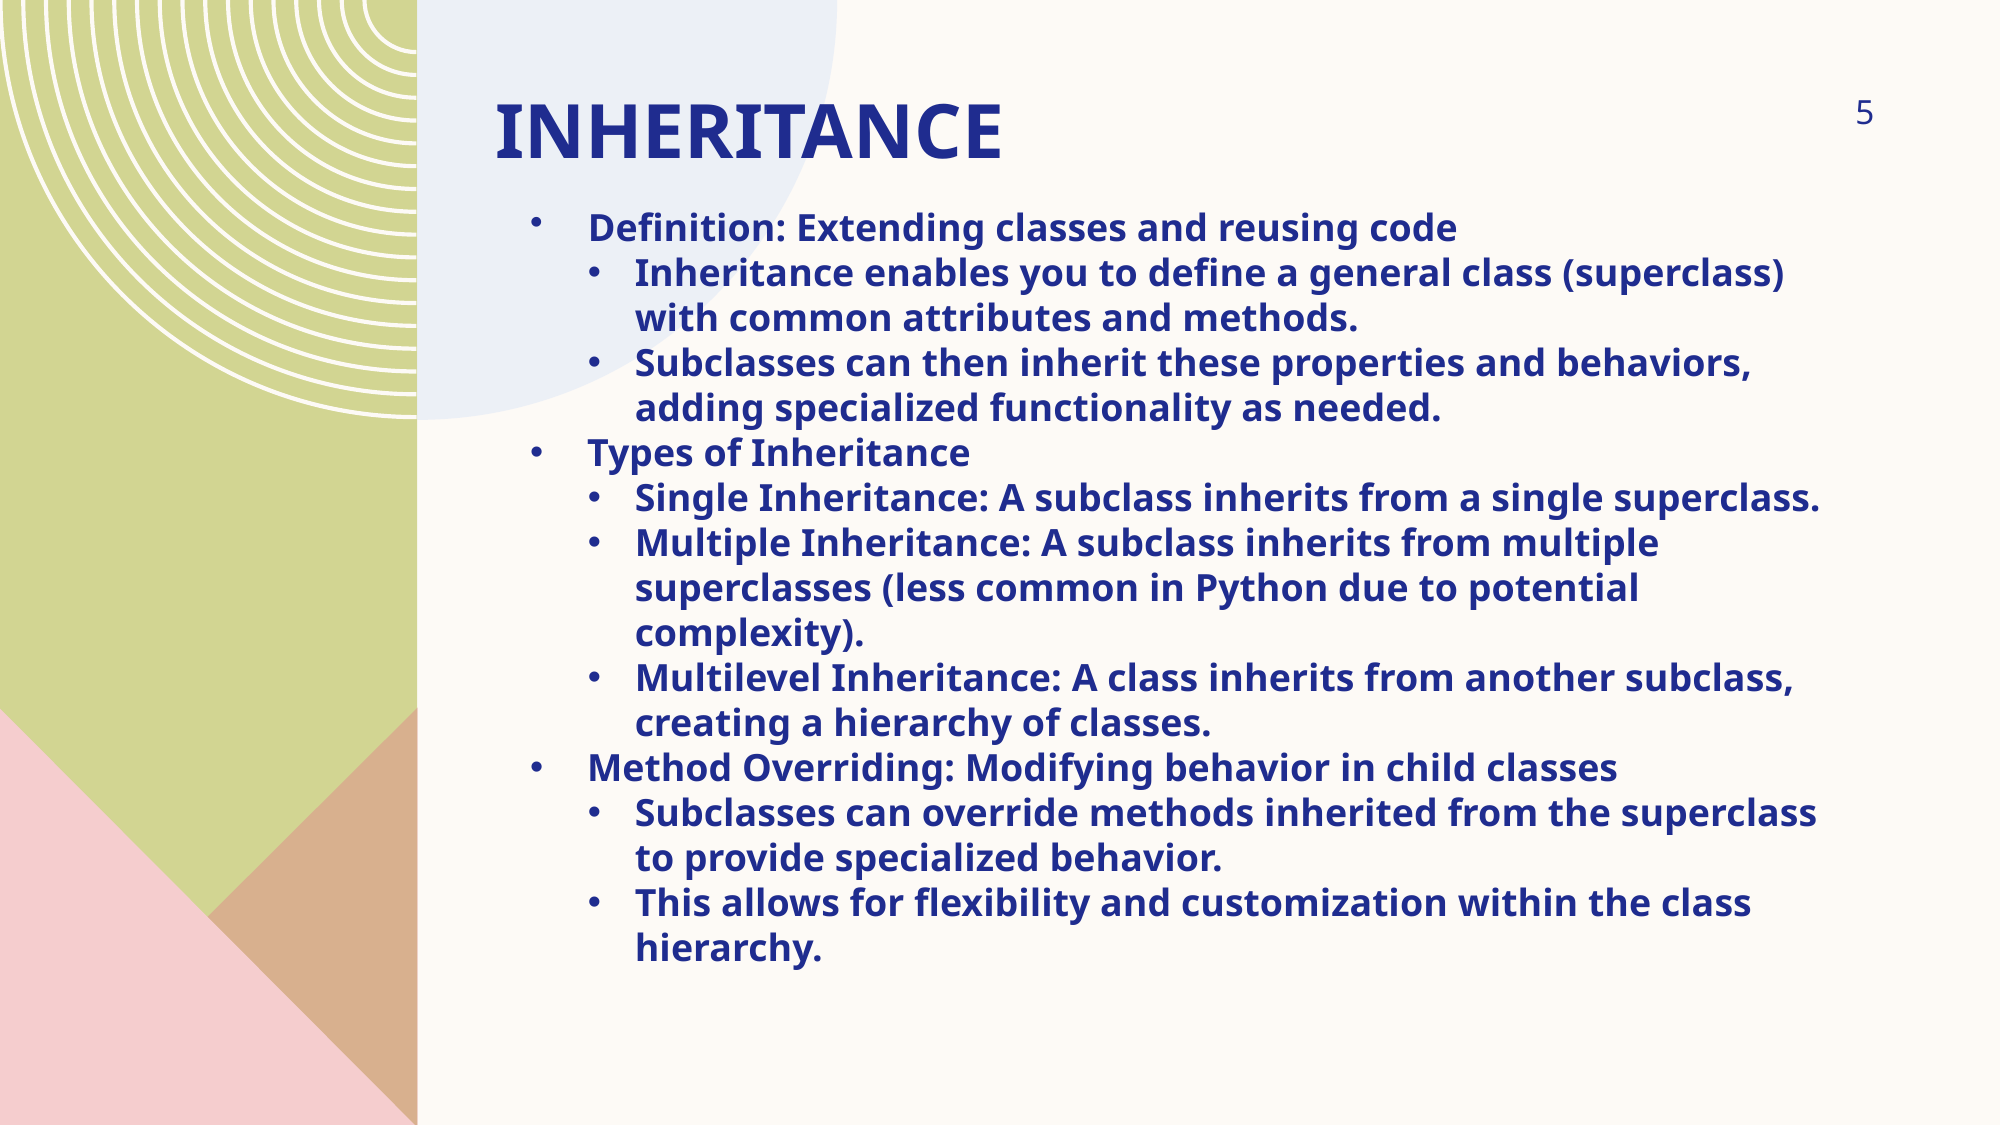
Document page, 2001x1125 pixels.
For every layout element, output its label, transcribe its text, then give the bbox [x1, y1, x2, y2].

list Definition: Extending classes and reusing code Inheritance enables you to define a general class (superclass) with common attributes and methods. Subclasses can then inherit these properties and behaviors, adding specialized functionality as needed. Types of Inheritance Single Inheritance: A subclass inherits from a single superclass. Multiple Inheritance: A subclass inherits from multiple superclasses (less common in Python due to potential complexity). Multilevel Inheritance: A class inherits from another subclass, creating a hierarchy of classes. Method Overriding: Modifying behavior in child classes Subclasses can override methods inherited from the superclass to provide specialized behavior. This allows for flexibility and customization within the class hierarchy. [515, 196, 1875, 1022]
title Inheritance [480, 10, 1787, 174]
slide_number 5 [1699, 75, 1875, 153]
